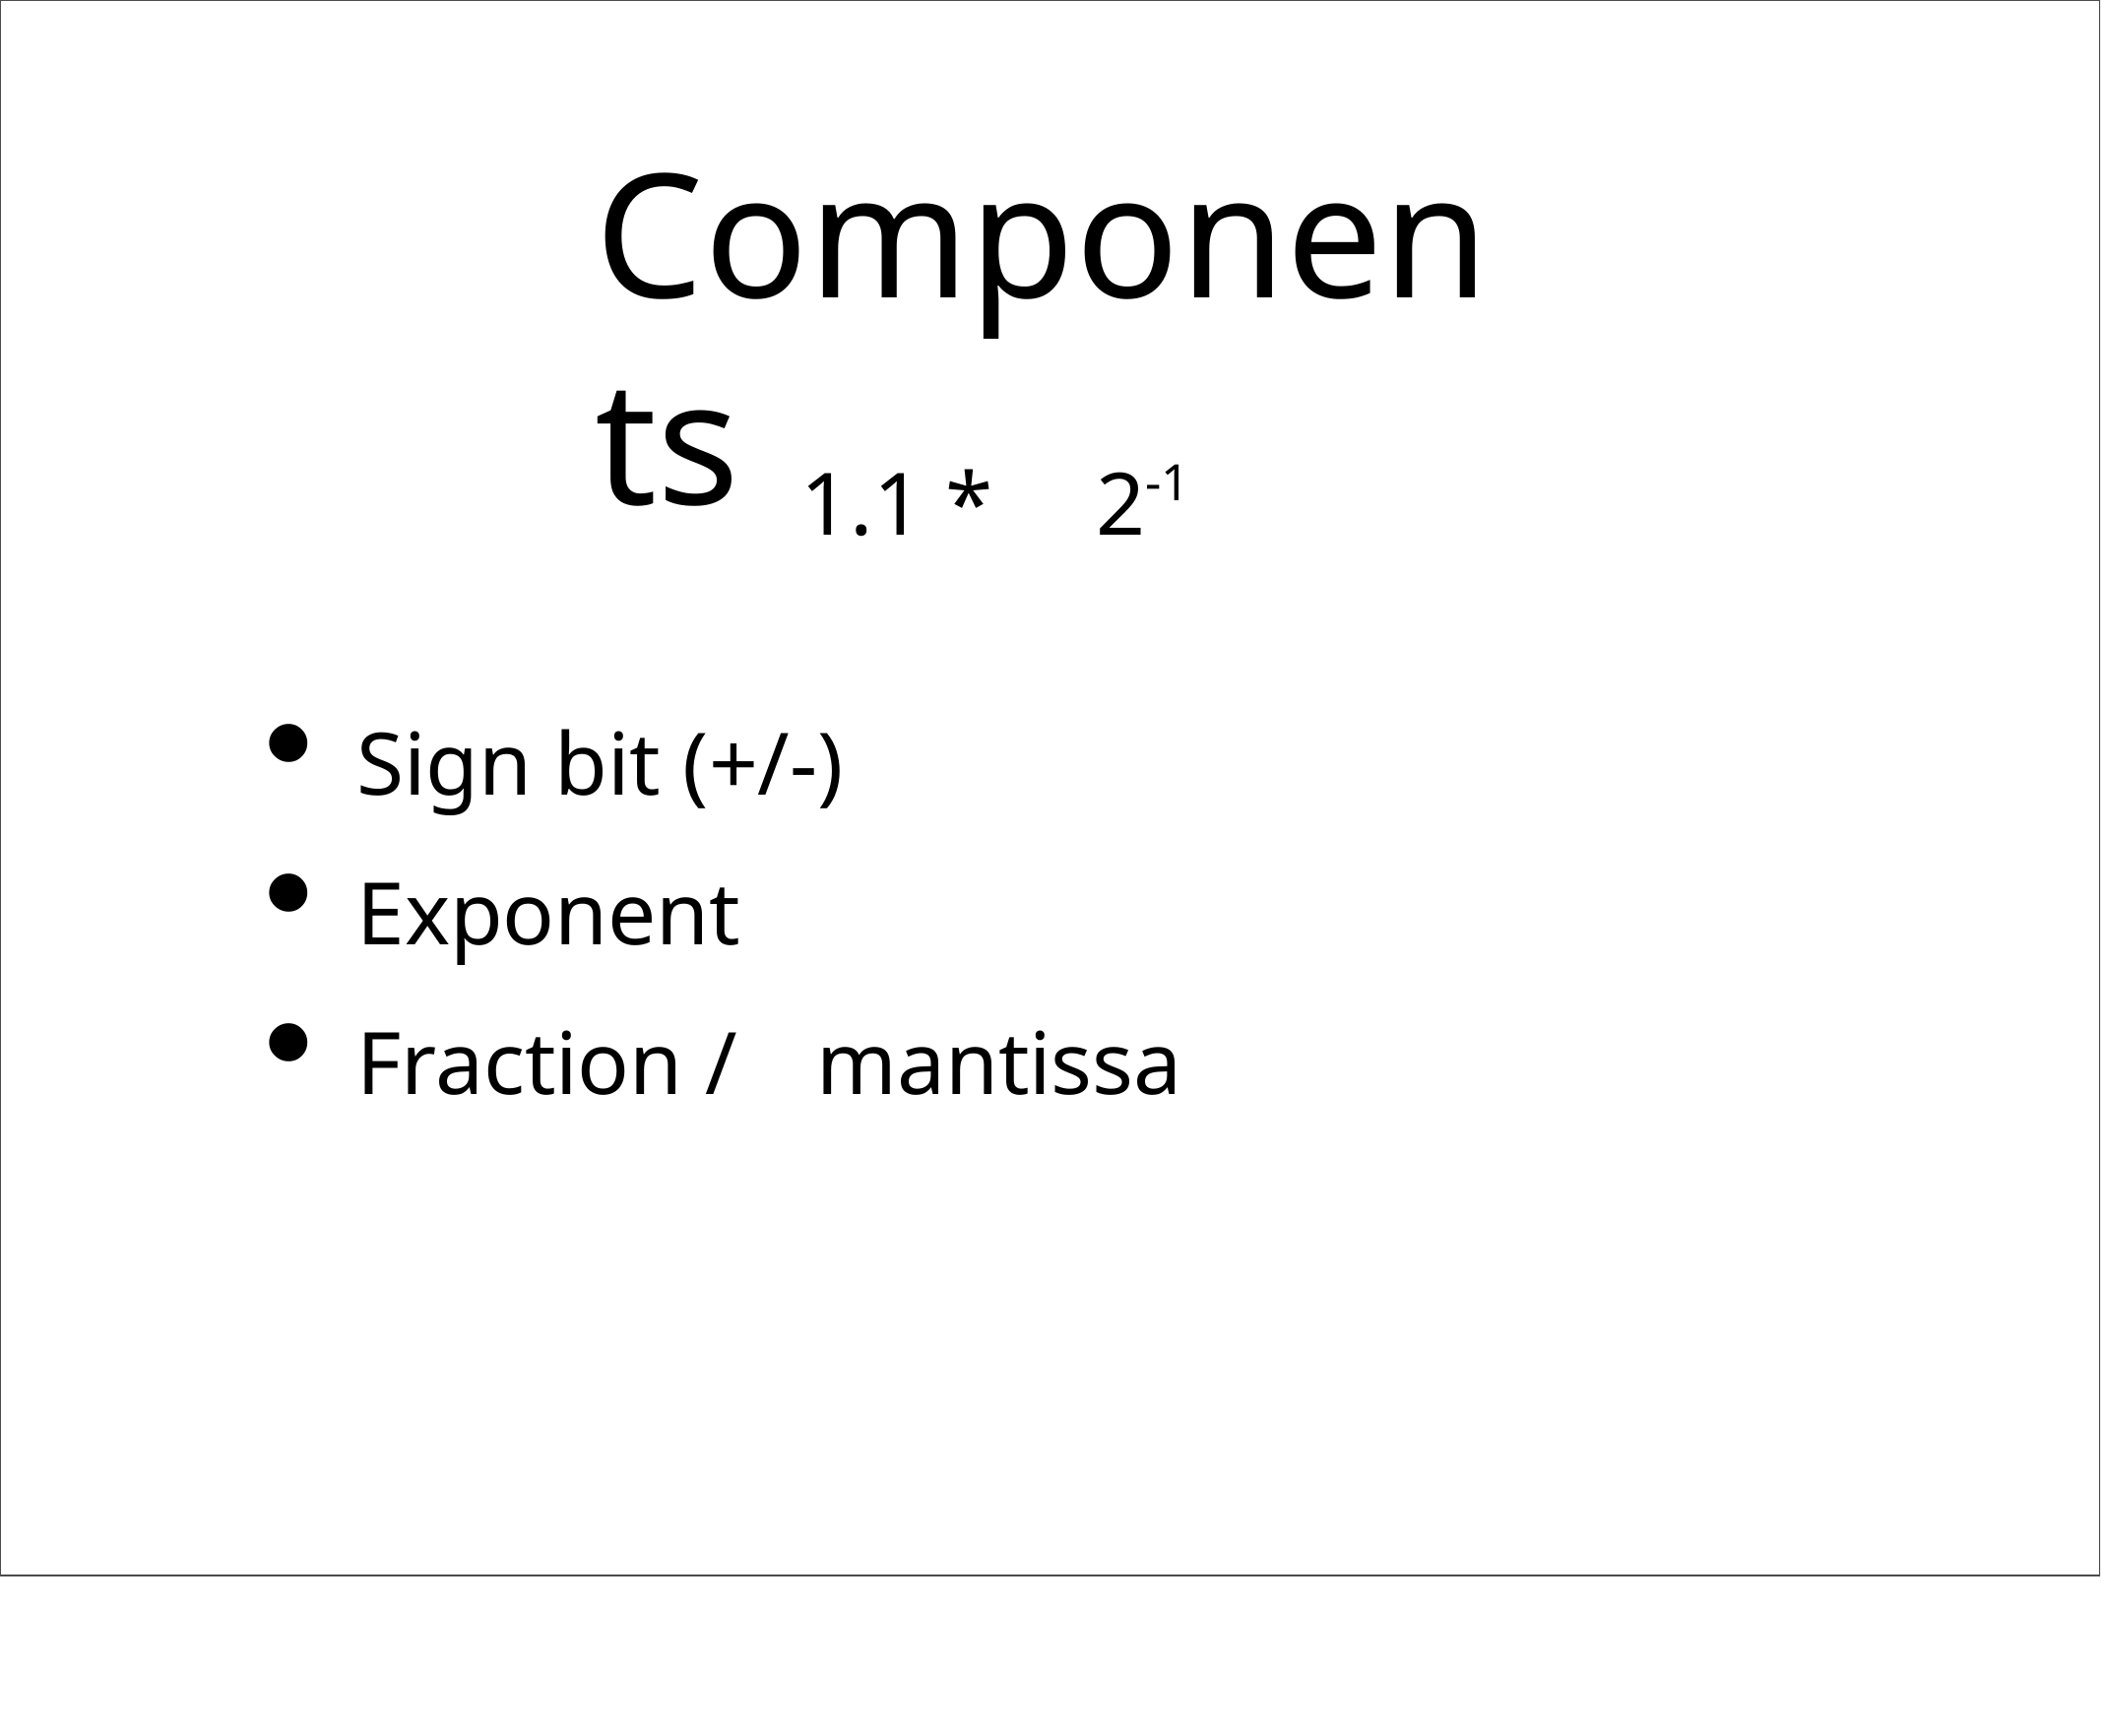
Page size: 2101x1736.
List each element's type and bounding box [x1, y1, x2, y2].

text_box [0, 0, 2101, 1575]
